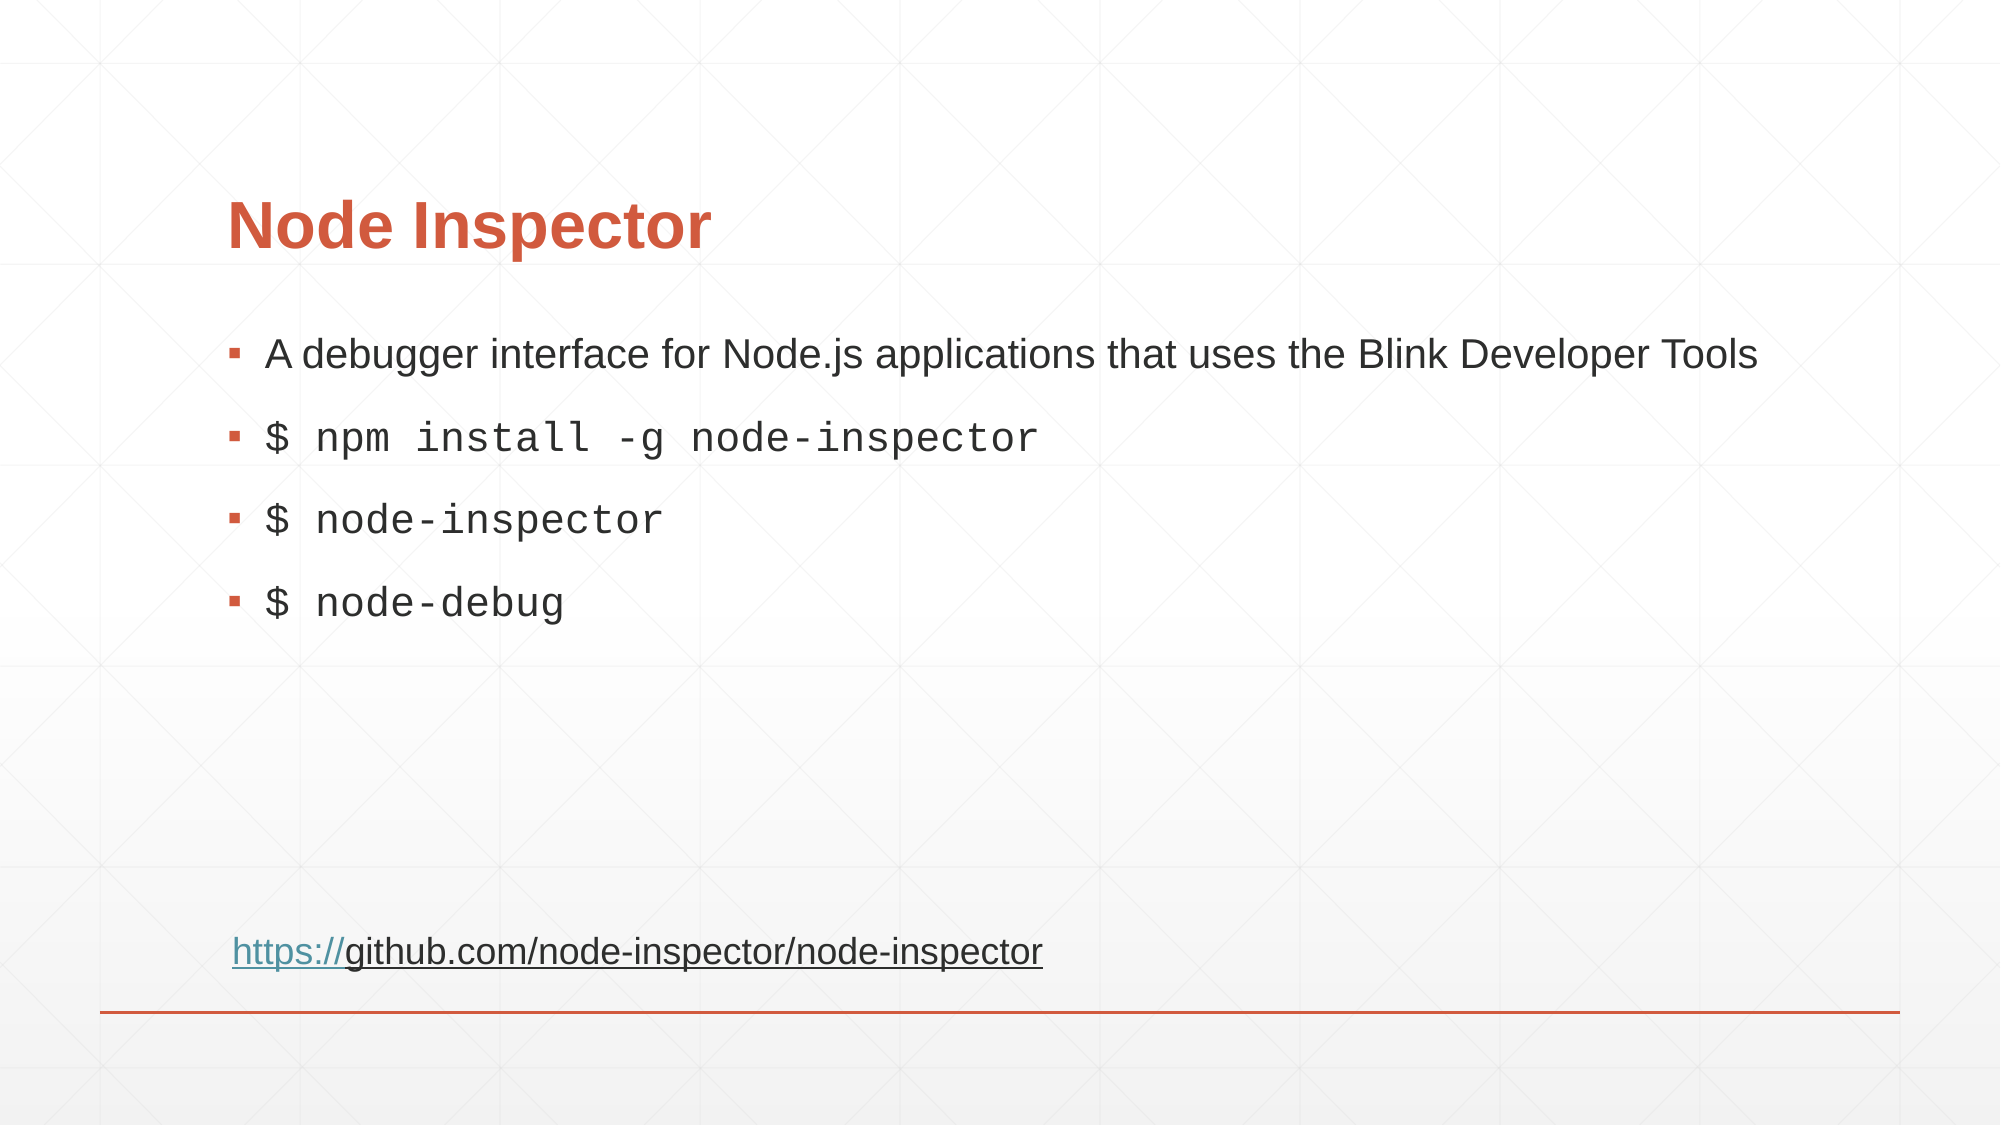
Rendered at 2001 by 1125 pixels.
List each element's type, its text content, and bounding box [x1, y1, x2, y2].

text_box https://github.com/node-inspector/node-inspector [217, 919, 1069, 980]
title Node Inspector [212, 82, 1788, 271]
list A debugger interface for Node.js applications that uses the Blink Developer Tools $ npm install -g node-inspector $ node-inspector $ node-debug [212, 324, 1788, 950]
